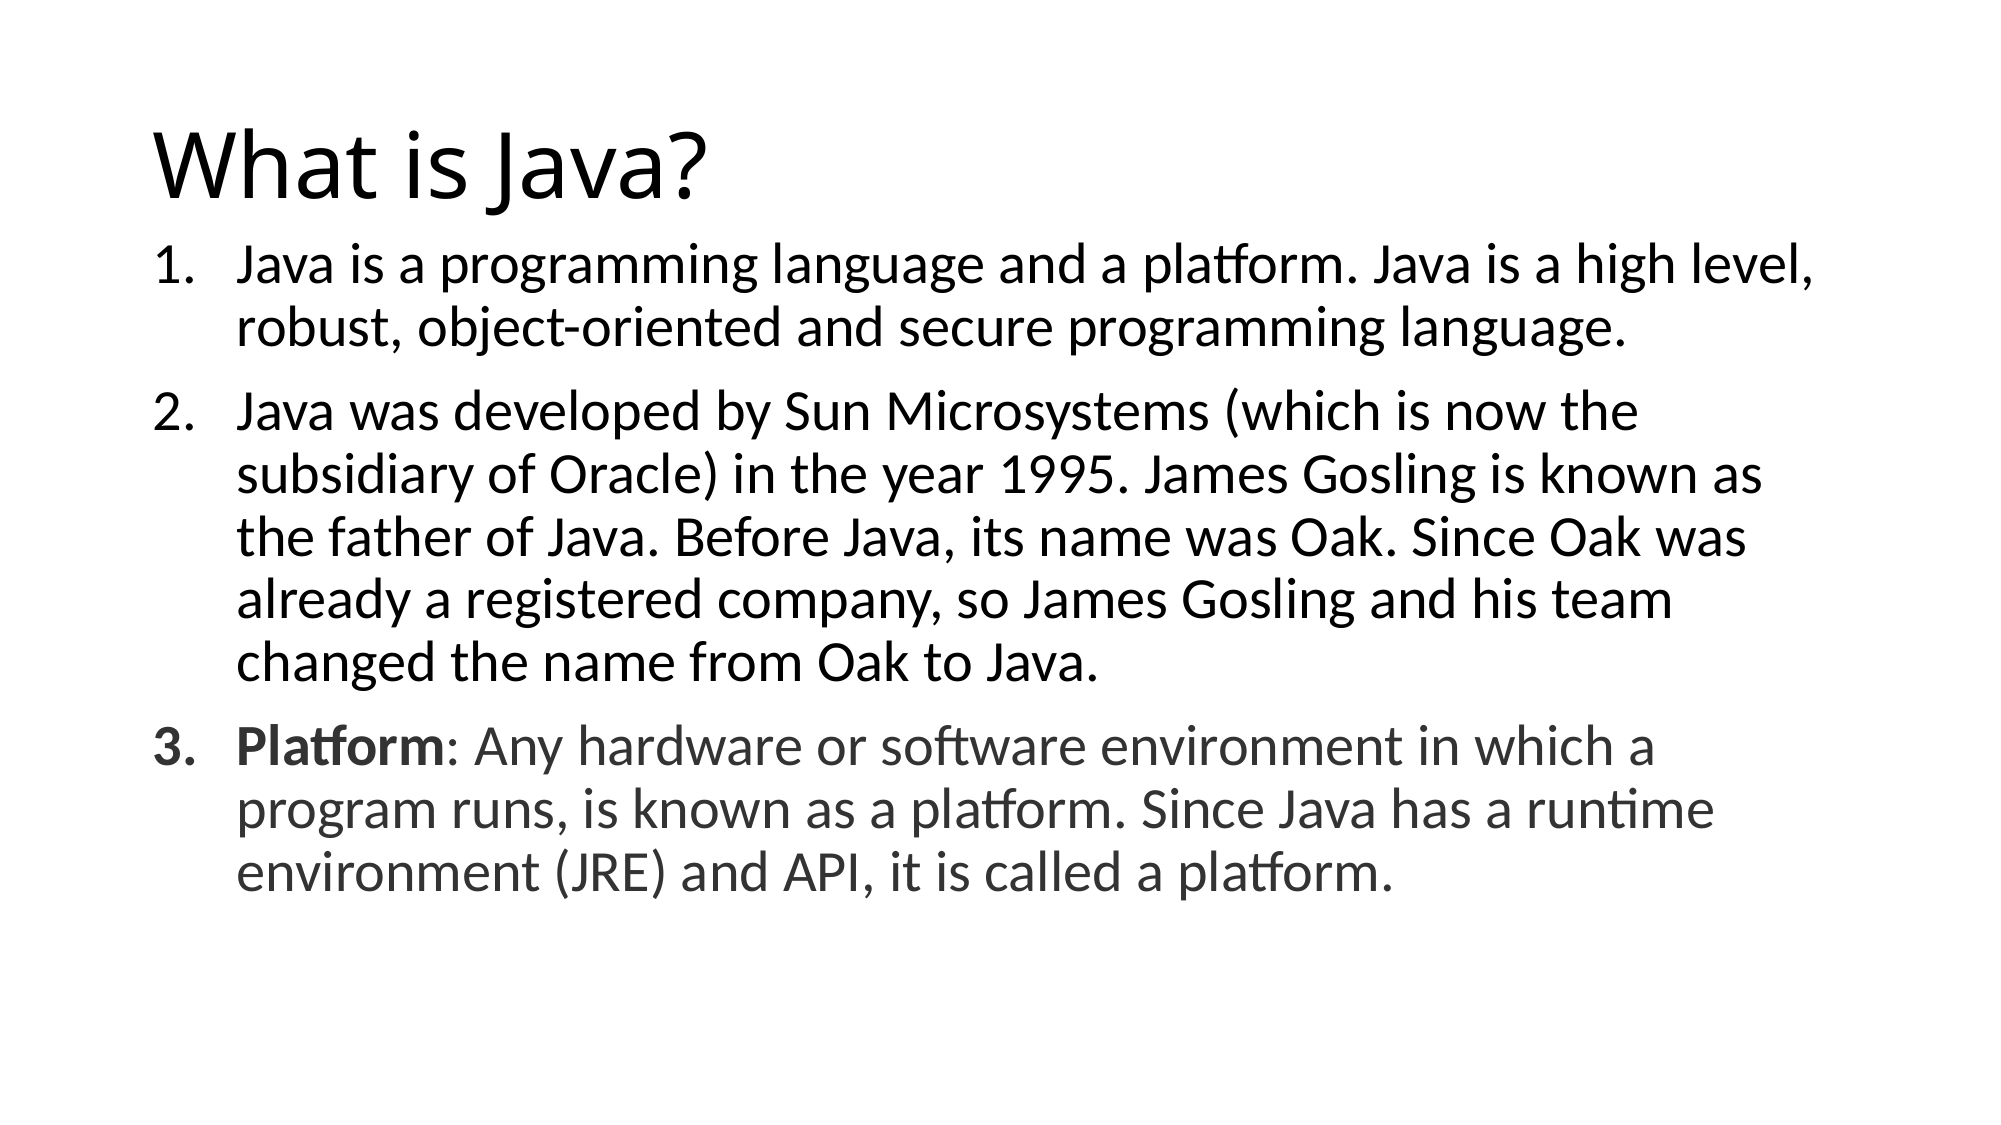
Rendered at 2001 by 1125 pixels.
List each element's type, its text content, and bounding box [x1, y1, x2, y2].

title What is Java? [137, 59, 1863, 226]
list Java is a programming language and a platform. Java is a high level, robust, object-oriented and secure programming language. Java was developed by Sun Microsystems (which is now the subsidiary of Oracle) in the year 1995. James Gosling is known as the father of Java. Before Java, its name was Oak. Since Oak was already a registered company, so James Gosling and his team changed the name from Oak to Java. Platform: Any hardware or software environment in which a program runs, is known as a platform. Since Java has a runtime environment (JRE) and API, it is called a platform. [137, 226, 1863, 1066]
